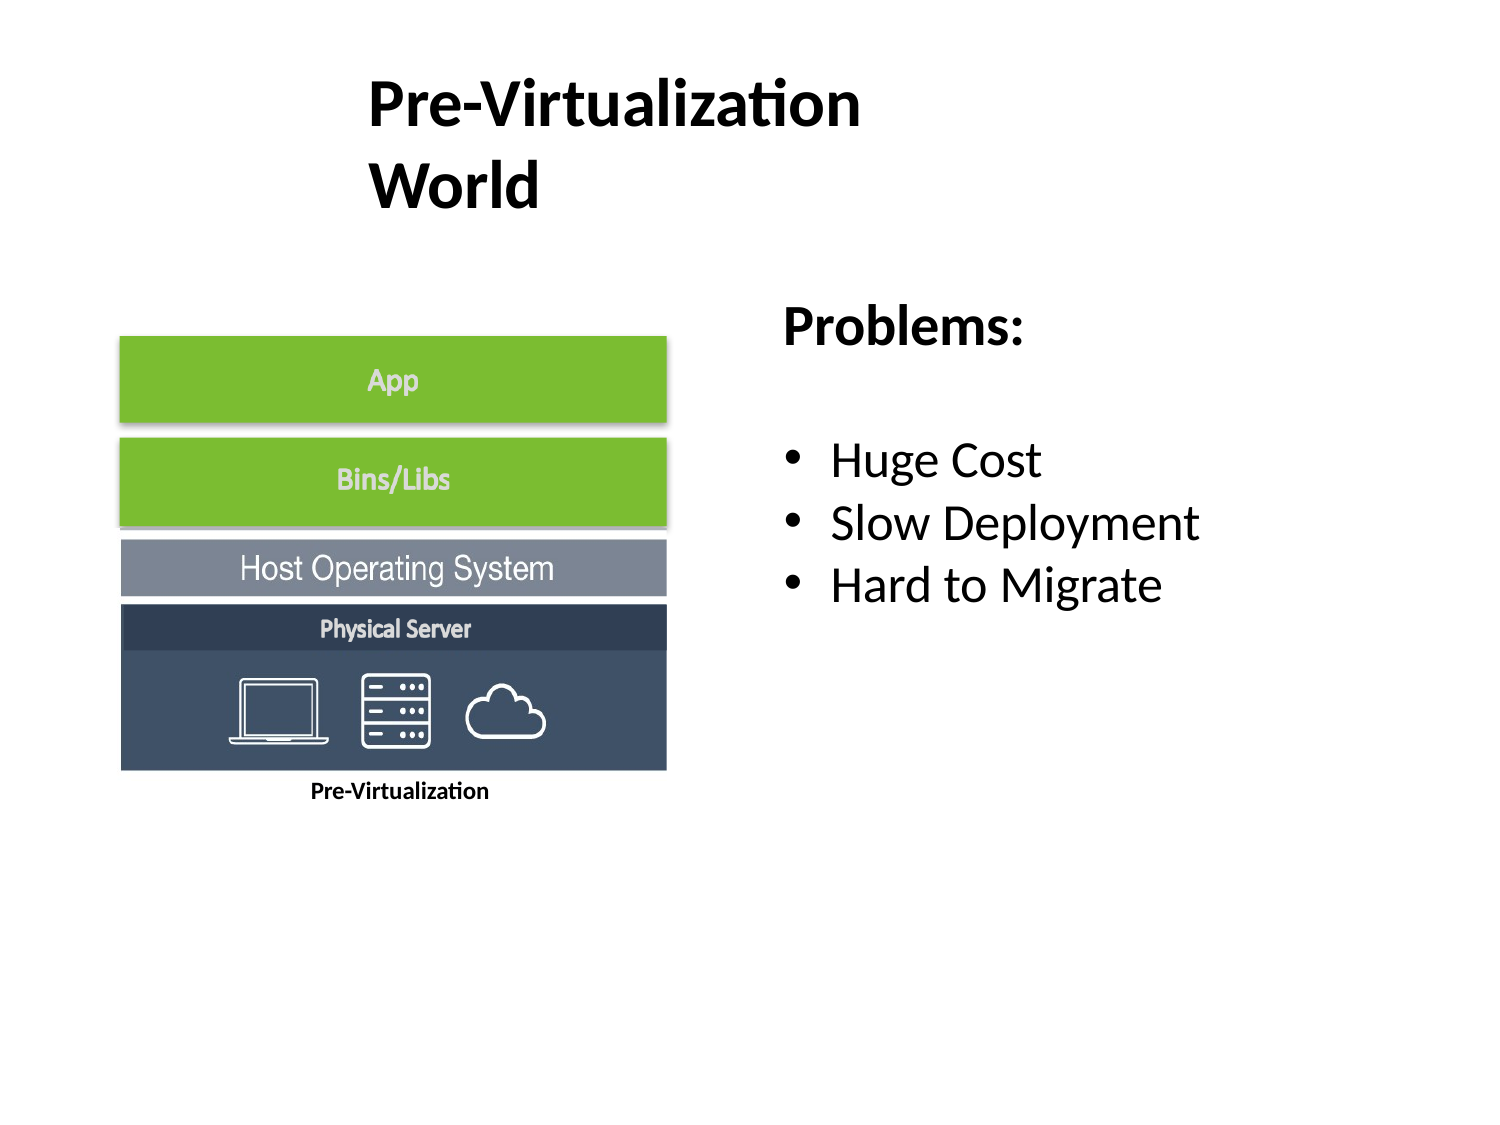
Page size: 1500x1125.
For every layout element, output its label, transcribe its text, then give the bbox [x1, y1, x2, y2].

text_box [74, 434, 675, 781]
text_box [112, 331, 675, 651]
title Pre-Virtualization World [366, 44, 999, 235]
text_box Problems: Huge Cost Slow Deployment Hard to Migrate [781, 285, 1205, 614]
text_box Pre-Virtualization [308, 781, 496, 805]
